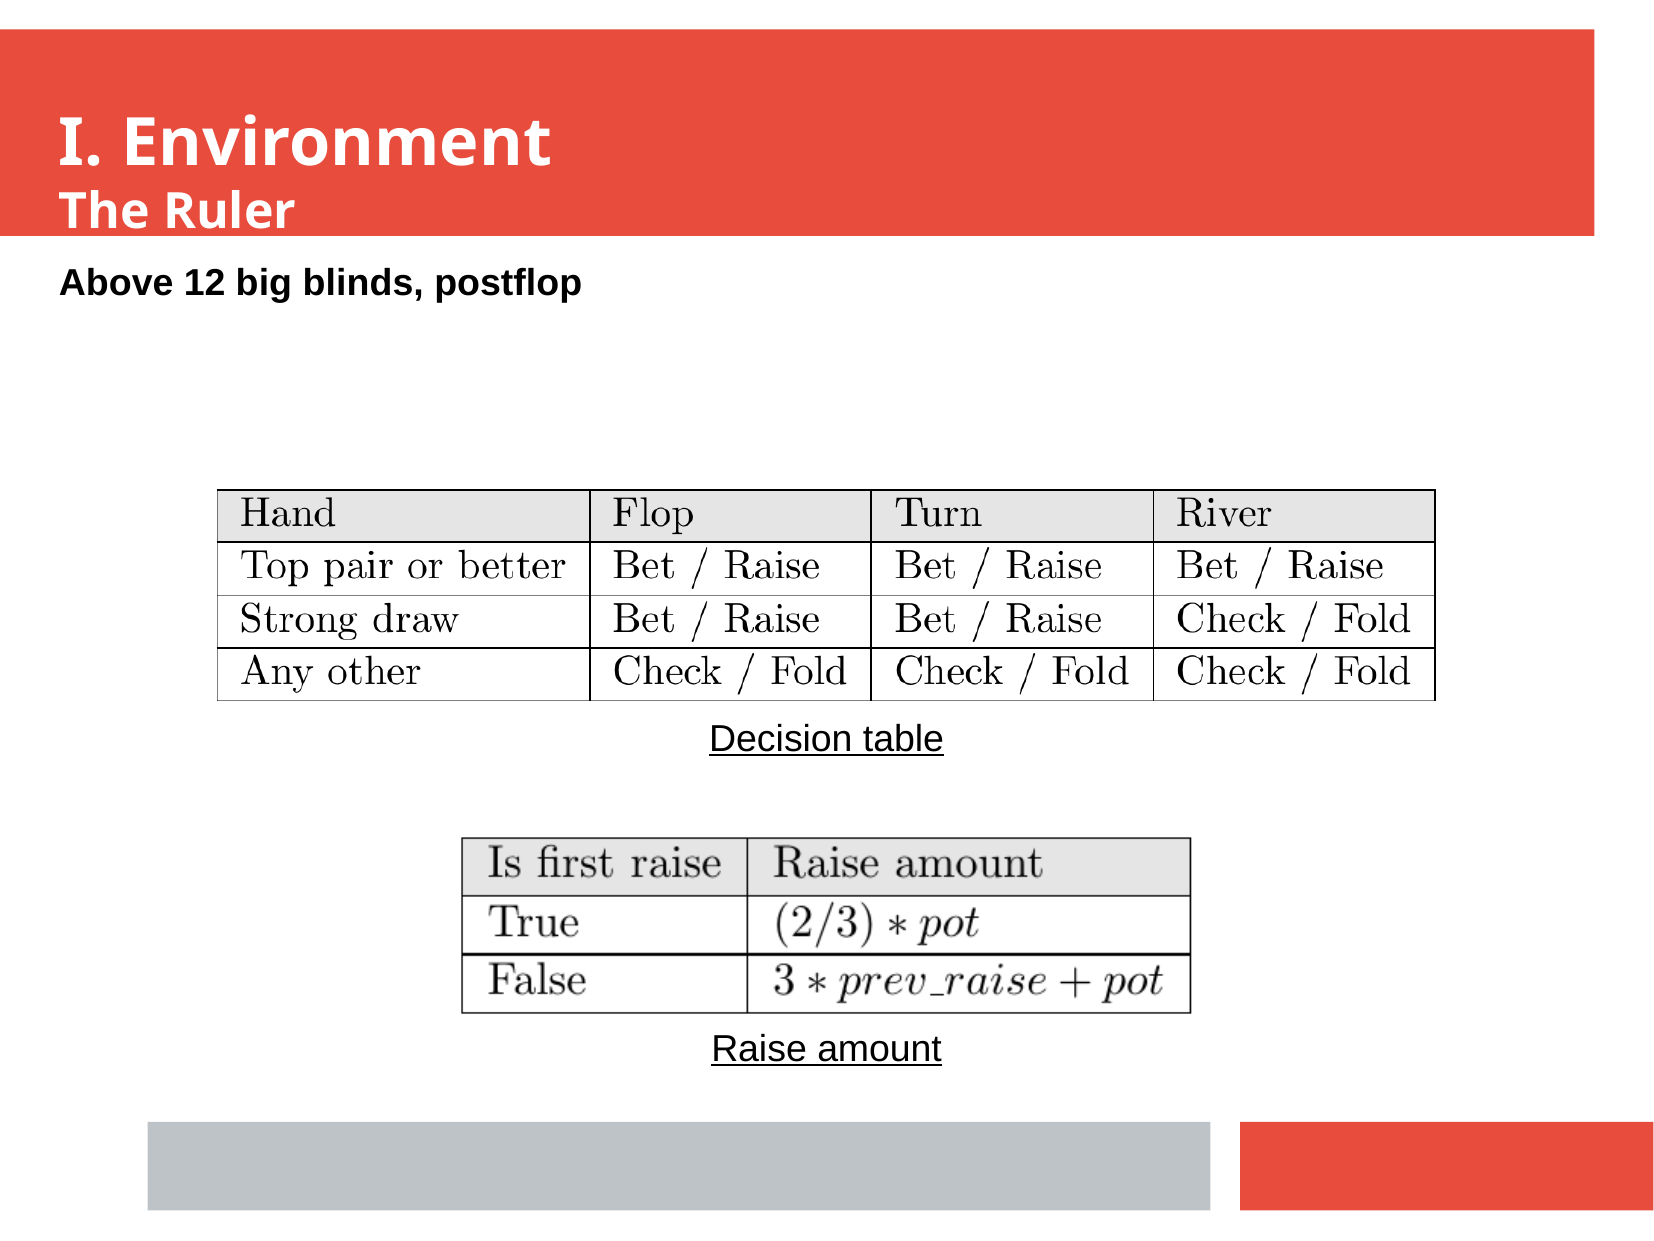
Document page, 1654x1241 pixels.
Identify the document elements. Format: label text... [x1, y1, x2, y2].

text_box Raise amount [674, 1025, 979, 1077]
text_box Decision table [694, 716, 959, 767]
text_box Above 12 big blinds, postflop [58, 258, 696, 849]
picture [211, 485, 1443, 707]
picture [457, 829, 1197, 1017]
text_box I. Environment The Ruler [58, 36, 1595, 239]
